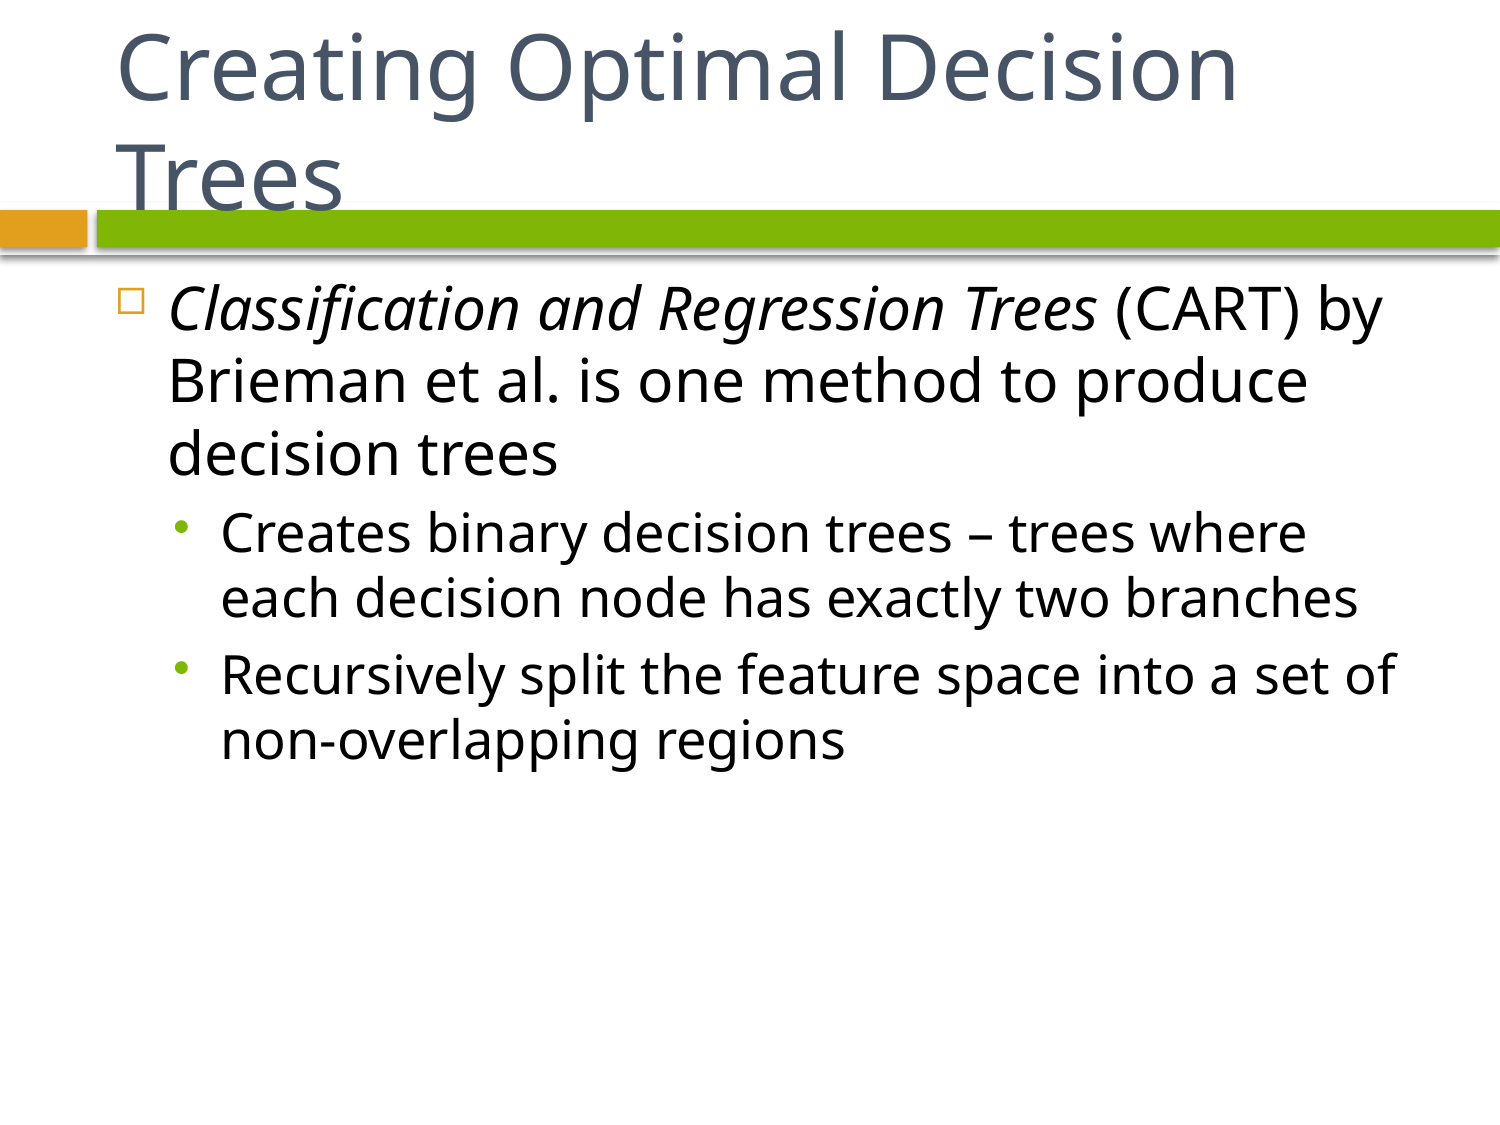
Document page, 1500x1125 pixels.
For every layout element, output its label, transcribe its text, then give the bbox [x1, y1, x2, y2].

title Creating Optimal Decision Trees [100, 37, 1438, 200]
list Classification and Regression Trees (CART) by Brieman et al. is one method to produce decision trees Creates binary decision trees – trees where each decision node has exactly two branches Recursively split the feature space into a set of non-overlapping regions [100, 262, 1438, 1000]
